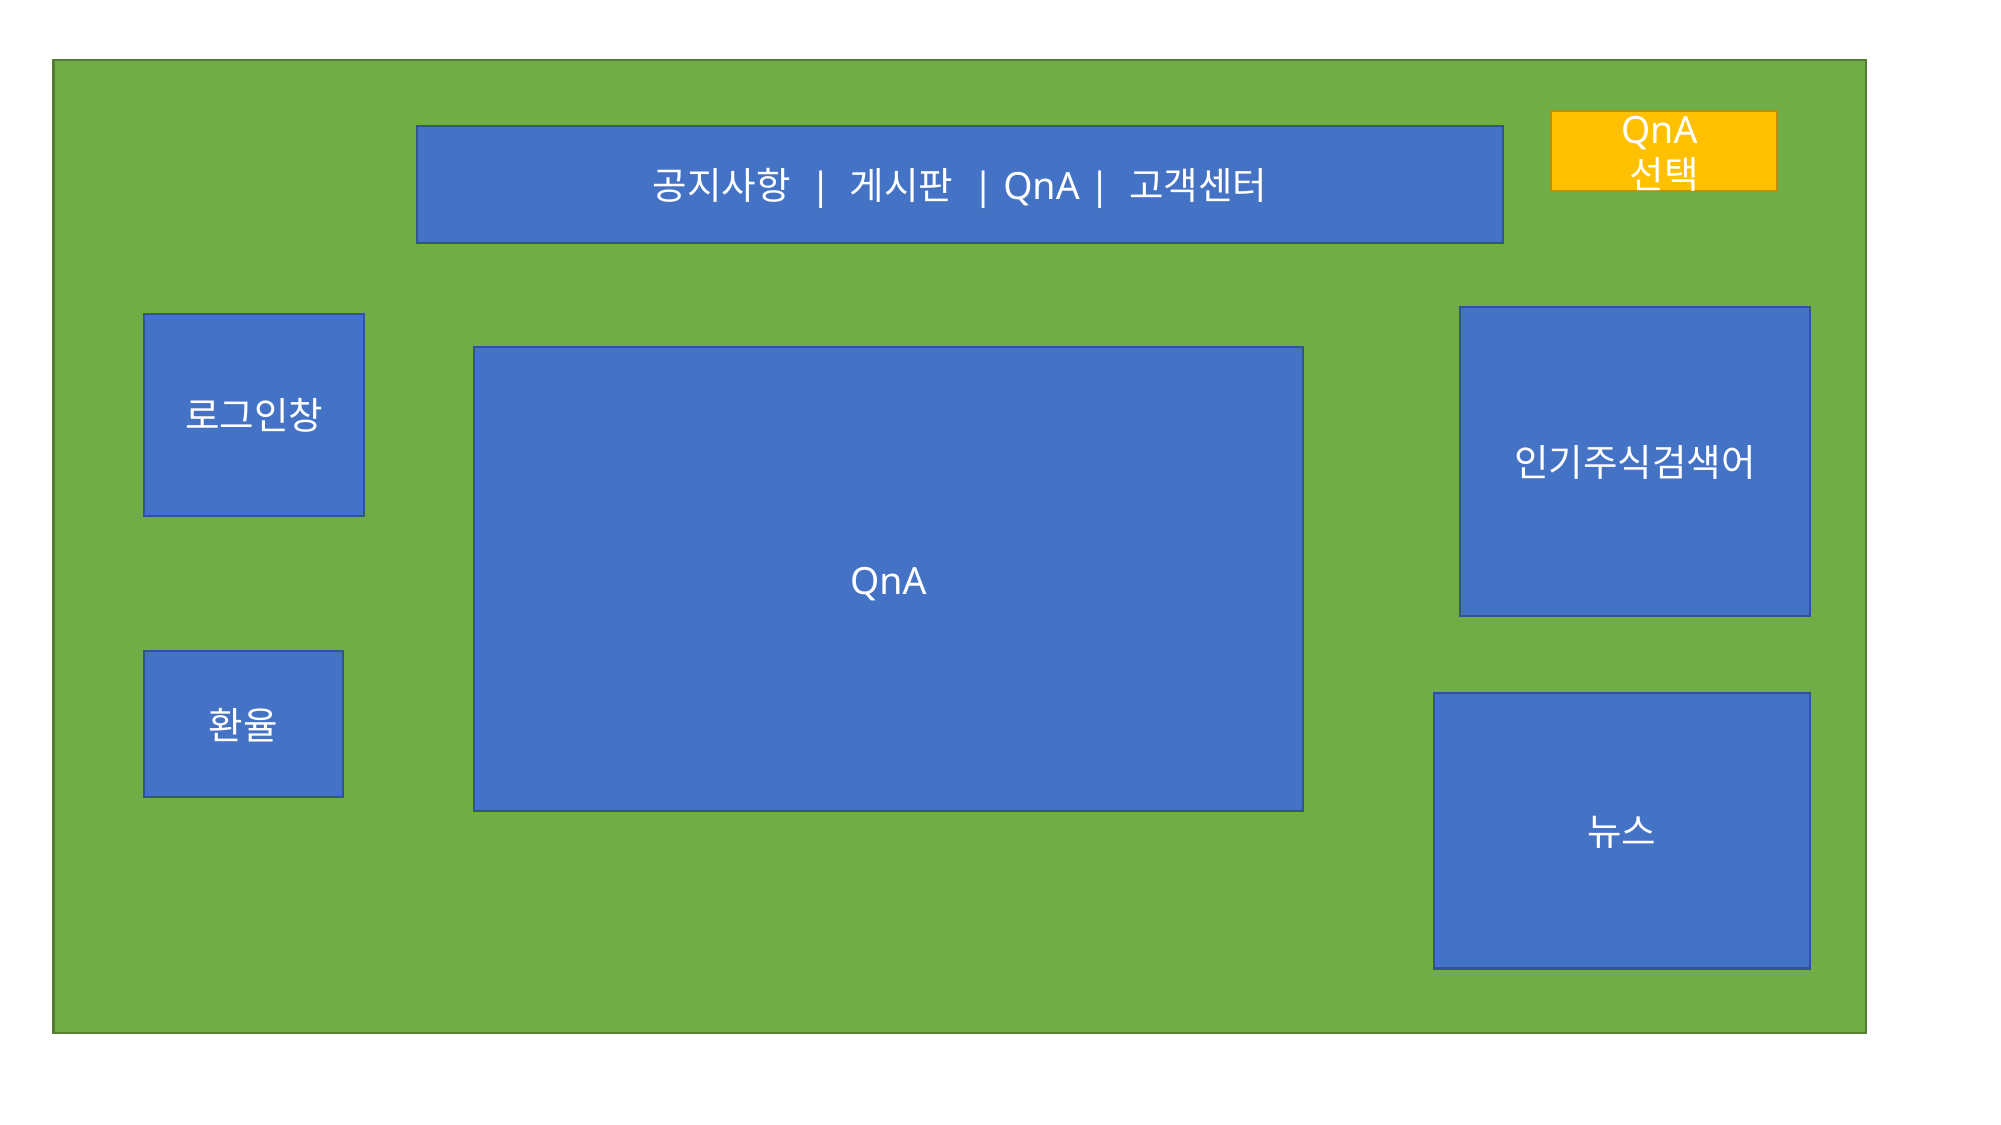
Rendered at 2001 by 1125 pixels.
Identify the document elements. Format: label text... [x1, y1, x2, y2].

text_box QnA 선택 [1550, 110, 1778, 192]
text_box 공지사항 | 게시판 | QnA | 고객센터 [416, 125, 1504, 244]
text_box 뉴스 [1433, 692, 1811, 970]
text_box 인기주식검색어 [1459, 306, 1811, 617]
text_box [52, 59, 1867, 1034]
text_box QnA [473, 346, 1304, 812]
text_box 로그인창 [143, 313, 365, 517]
text_box 환율 [143, 650, 344, 798]
